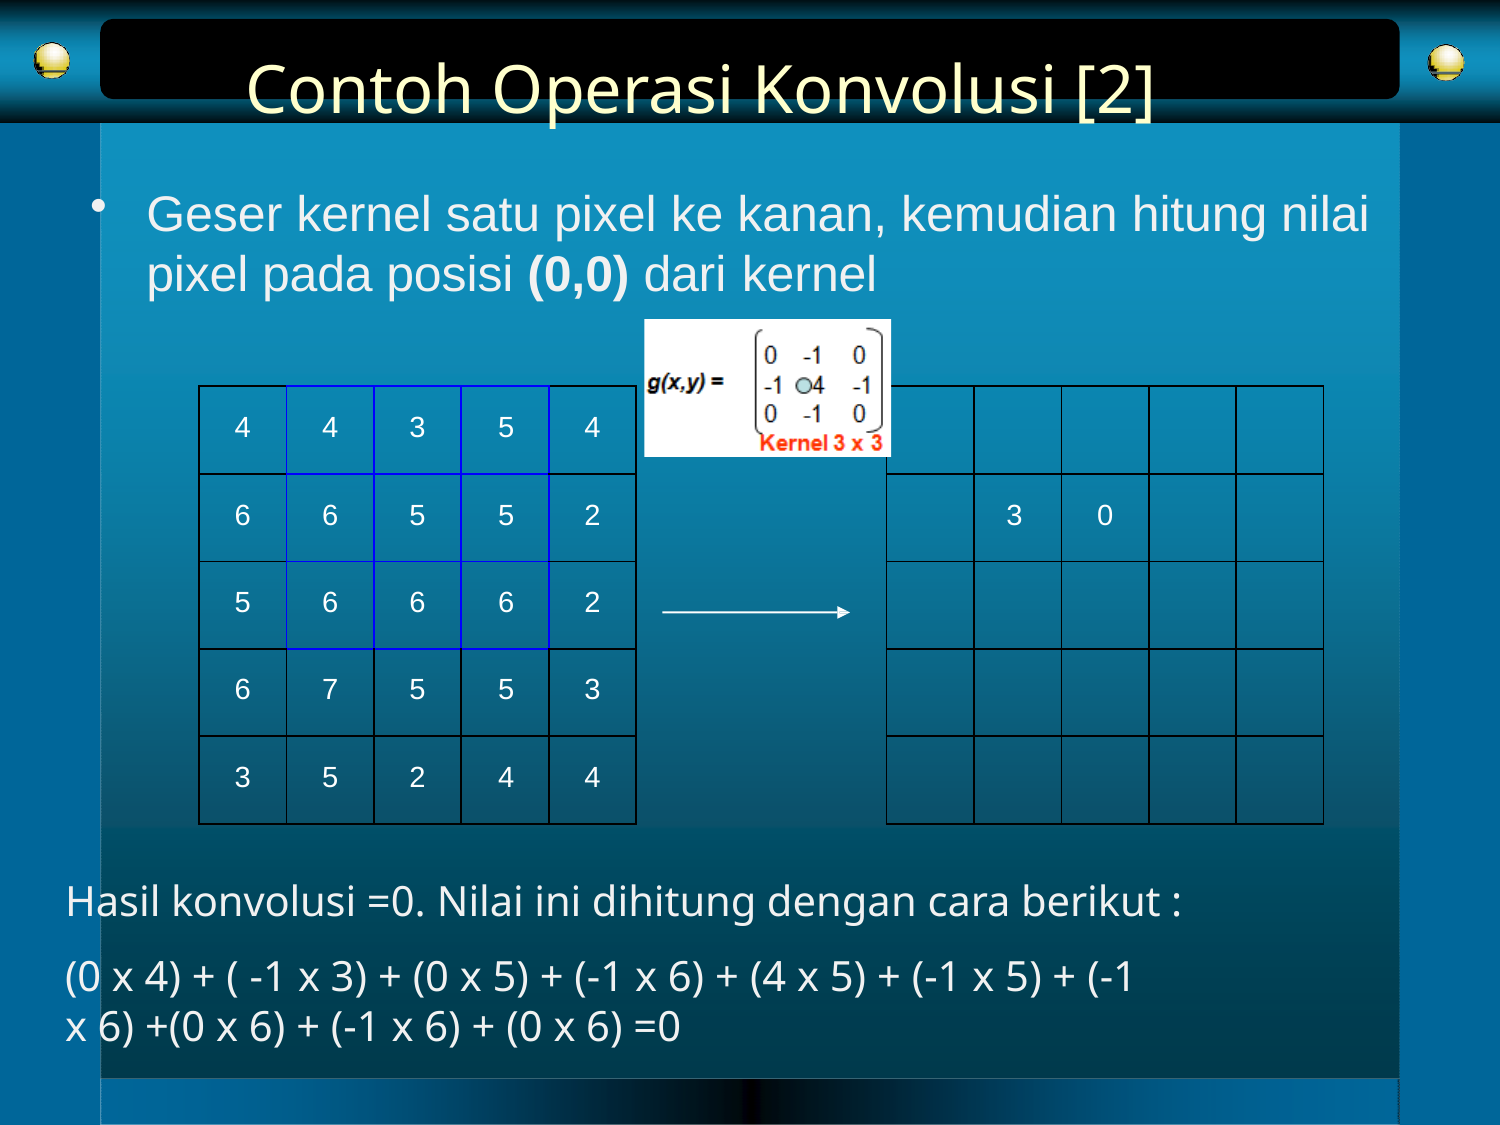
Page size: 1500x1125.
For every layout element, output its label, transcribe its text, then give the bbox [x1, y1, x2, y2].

table_cell 5 [375, 475, 460, 561]
table_header 4 [550, 387, 635, 473]
text_box [662, 606, 850, 619]
table_cell [887, 562, 973, 648]
table_cell 3 [550, 650, 635, 735]
table_cell [975, 562, 1061, 648]
table_cell [975, 650, 1061, 735]
table_cell [1150, 562, 1235, 648]
text_box [1237, 123, 1400, 179]
text_box [100, 302, 1400, 847]
table_cell 6 [200, 475, 286, 561]
text_box [100, 18, 1400, 100]
table_cell 5 [287, 737, 373, 823]
table_cell 4 [550, 737, 635, 823]
table_cell 6 [462, 562, 548, 648]
text_box [1427, 44, 1464, 81]
table_cell 0 [1062, 475, 1148, 561]
table_header 4 [287, 387, 373, 473]
table_cell [1150, 475, 1235, 561]
table_header [637, 386, 886, 824]
table_cell 5 [375, 650, 460, 735]
table_header [887, 387, 973, 473]
table_cell 4 [462, 737, 548, 823]
text_box [33, 42, 70, 79]
table_cell 6 [287, 475, 373, 561]
table_cell 5 [462, 475, 548, 561]
table_header [975, 387, 1061, 473]
table_cell [1237, 562, 1323, 648]
table_cell 7 [287, 650, 373, 735]
text_box [100, 123, 243, 179]
table_cell 3 [200, 737, 286, 823]
table_cell [887, 737, 973, 823]
table_cell 5 [200, 562, 286, 648]
table_header [1237, 387, 1323, 473]
table_header [1150, 387, 1235, 473]
table_header [1062, 387, 1148, 473]
table_cell 6 [375, 562, 460, 648]
title Contoh Operasi Konvolusi [2] [243, 44, 1237, 179]
table_cell [887, 650, 973, 735]
table_cell 5 [462, 650, 548, 735]
table_cell [1150, 650, 1235, 735]
table_header 3 [375, 387, 460, 473]
text_box Hasil konvolusi =0. Nilai ini dihitung dengan cara berikut : (0 x 4) + ( -1 x 3) + (0 x 5) + (-1 x 6) + (4 x 5) + (-1 x 5) + (-1 x 6) +(0 x 6) + (-1 x 6) + (0 x 6) =0 [62, 847, 1454, 1050]
table_cell [1150, 737, 1235, 823]
table_cell 6 [287, 562, 373, 648]
table_cell [1062, 562, 1148, 648]
table_cell 2 [375, 737, 460, 823]
text_box Geser kernel satu pixel ke kanan, kemudian hitung nilai pixel pada posisi (0,0) dari kernel [87, 179, 1412, 302]
table_cell [887, 475, 973, 561]
table_cell [1062, 650, 1148, 735]
table_header 5 [462, 387, 548, 473]
table_cell [1237, 650, 1323, 735]
table_cell 2 [550, 475, 635, 561]
table_cell 2 [550, 562, 635, 648]
table_cell 3 [975, 475, 1061, 561]
table_cell [975, 737, 1061, 823]
text_box [0, 0, 1500, 123]
table_cell 6 [200, 650, 286, 735]
text_box [644, 319, 892, 457]
table_cell [1237, 475, 1323, 561]
table_cell [1237, 737, 1323, 823]
table_cell [1062, 737, 1148, 823]
text_box [100, 1050, 1400, 1125]
table_header 4 [200, 387, 286, 473]
